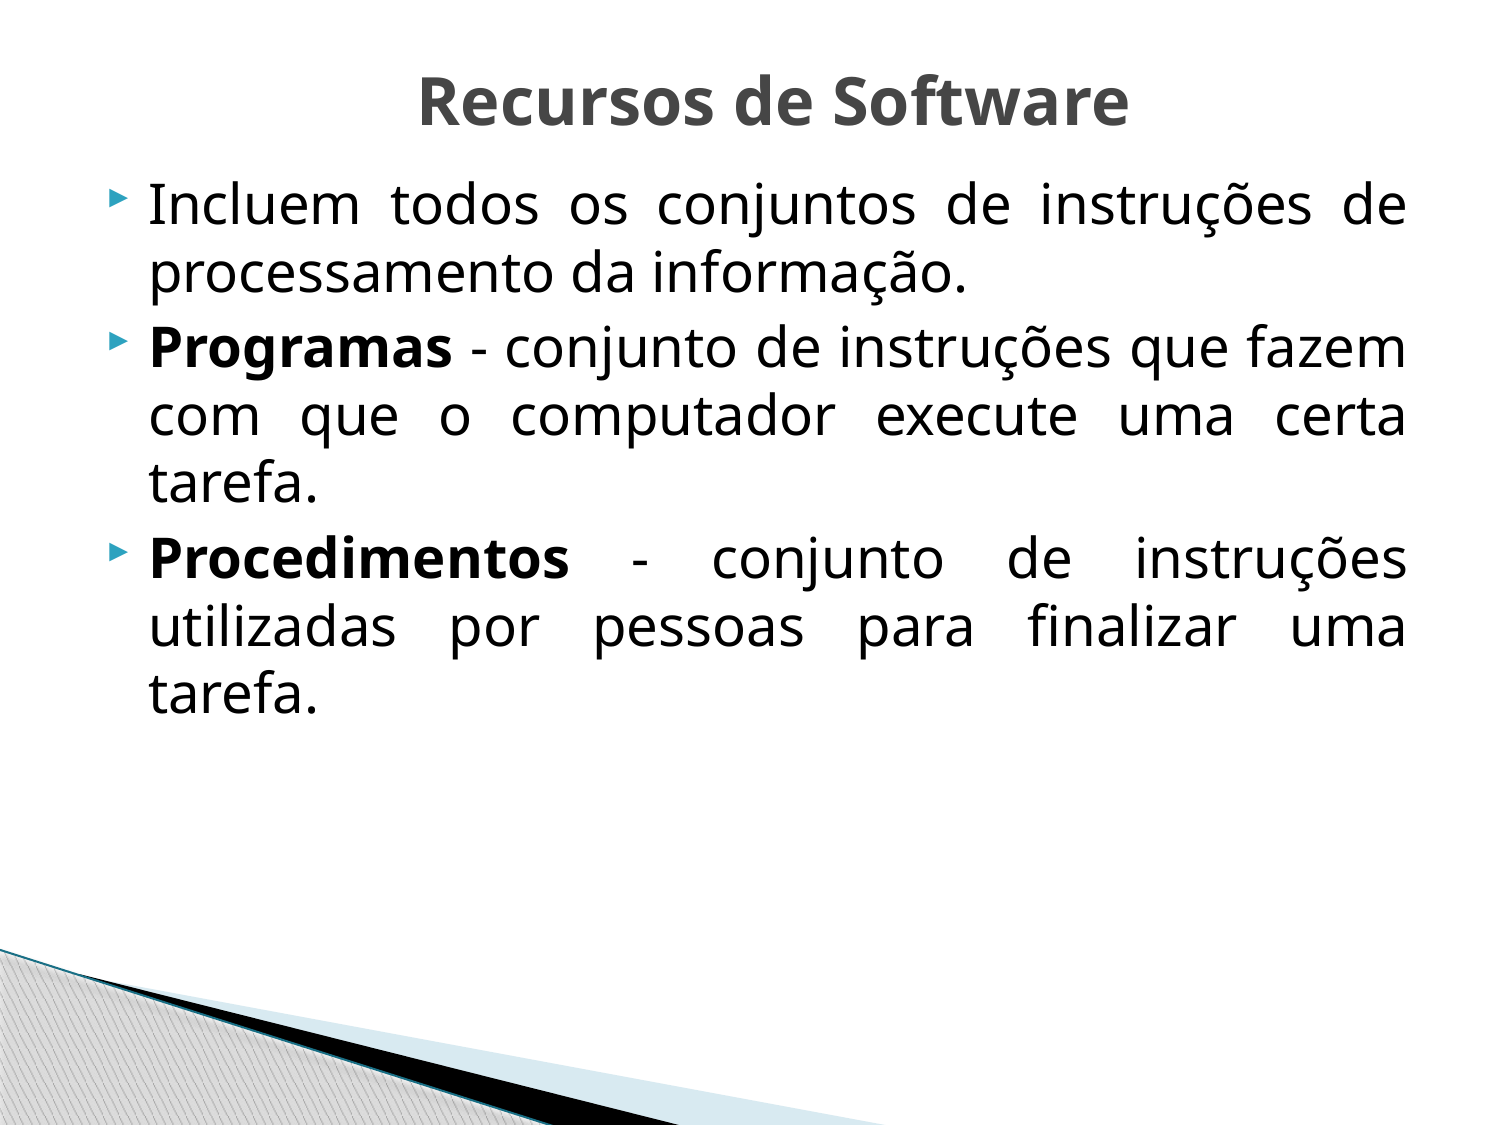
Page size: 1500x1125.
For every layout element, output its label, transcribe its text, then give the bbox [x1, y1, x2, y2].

list Incluem todos os conjuntos de instruções de processamento da informação. Programas - conjunto de instruções que fazem com que o computador execute uma certa tarefa. Procedimentos - conjunto de instruções utilizadas por pessoas para finalizar uma tarefa. [73, 160, 1424, 1035]
title Recursos de Software [101, 30, 1447, 167]
